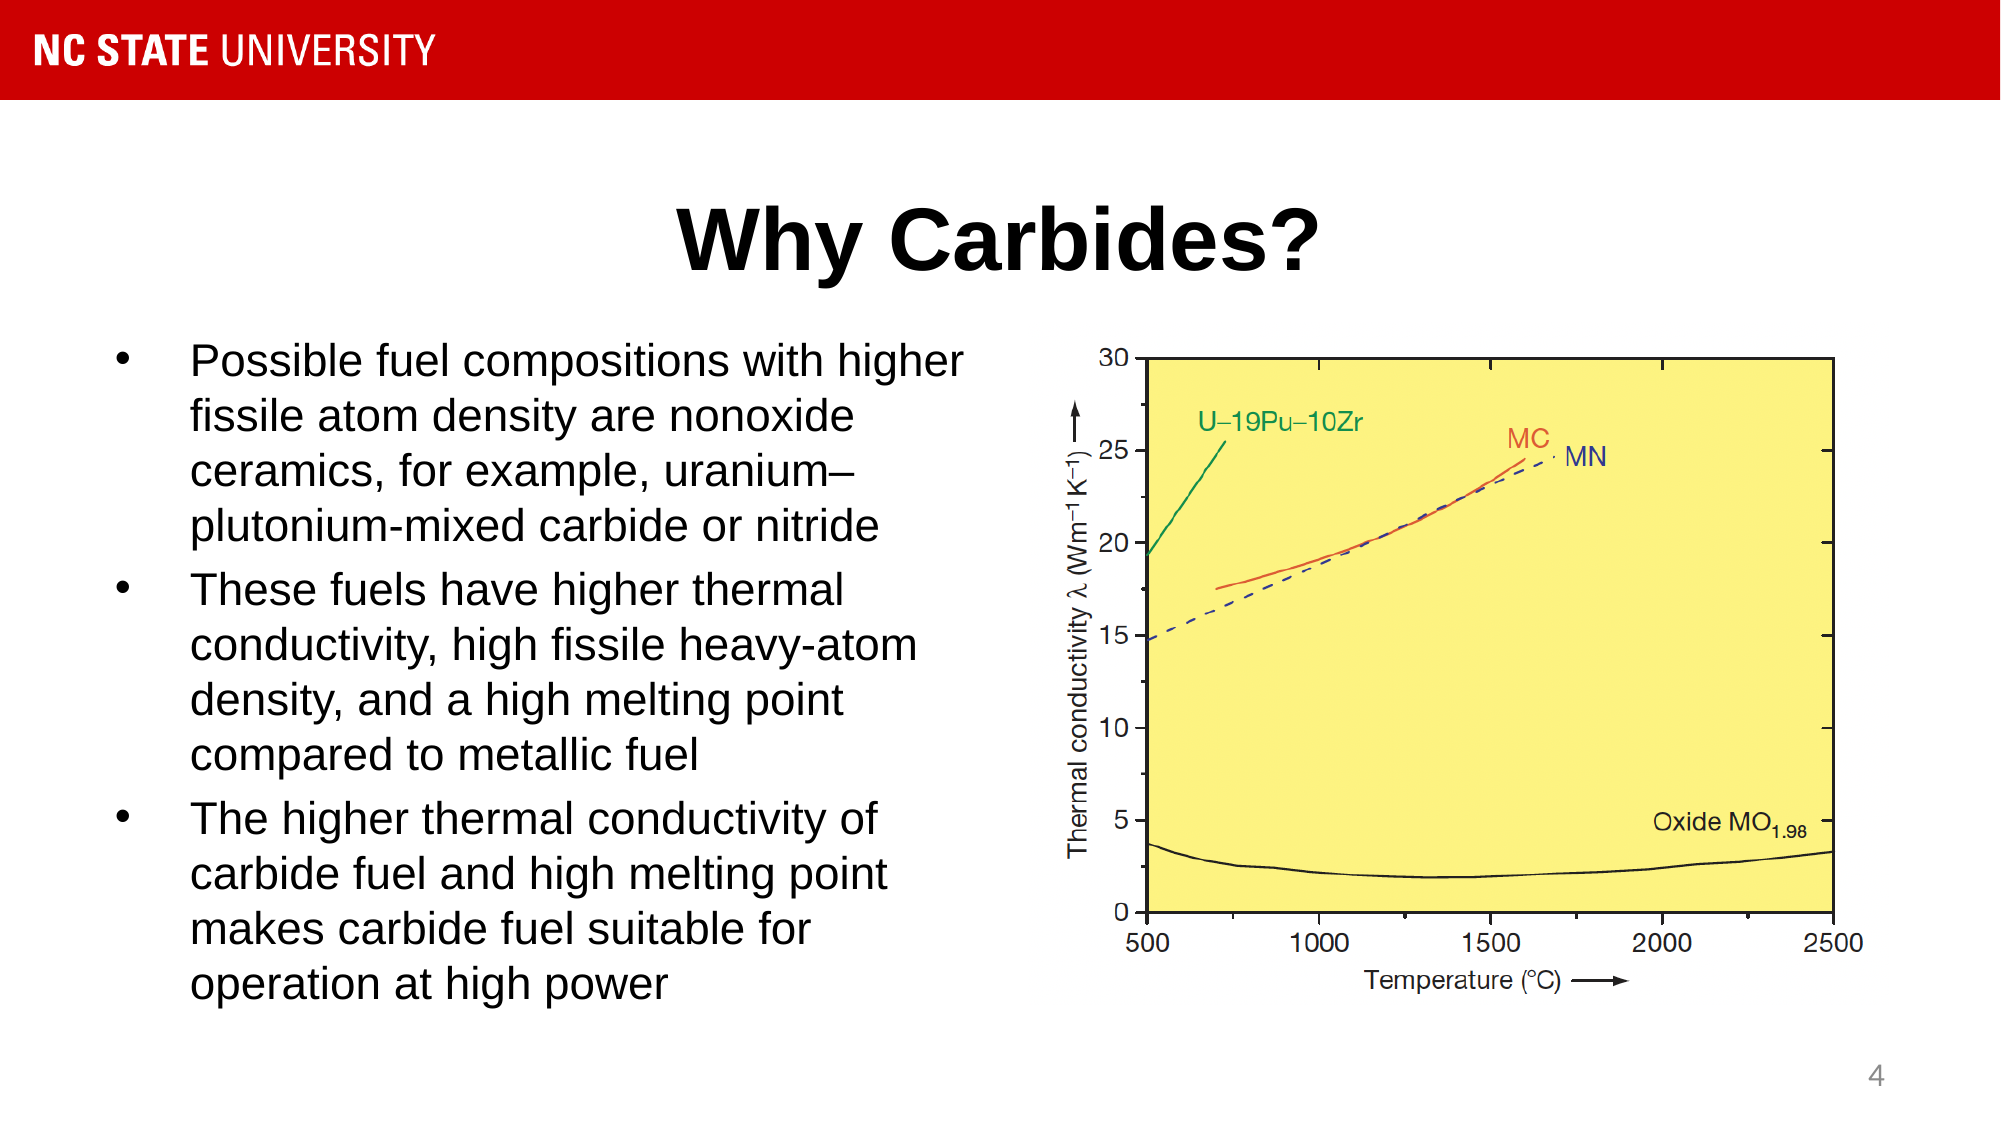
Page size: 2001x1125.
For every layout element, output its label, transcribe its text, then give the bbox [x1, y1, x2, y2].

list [1028, 322, 1889, 1006]
title Why Carbides? [99, 147, 1900, 323]
picture [0, 0, 2001, 100]
slide_number 4 [1433, 1042, 1900, 1103]
list Possible fuel compositions with higher fissile atom density are nonoxide ceramics, for example, uranium–plutonium-mixed carbide or nitride These fuels have higher thermal conductivity, high fissile heavy-atom density, and a high melting point compared to metallic fuel The higher thermal conductivity of carbide fuel and high melting point makes carbide fuel suitable for operation at high power [99, 322, 984, 1005]
